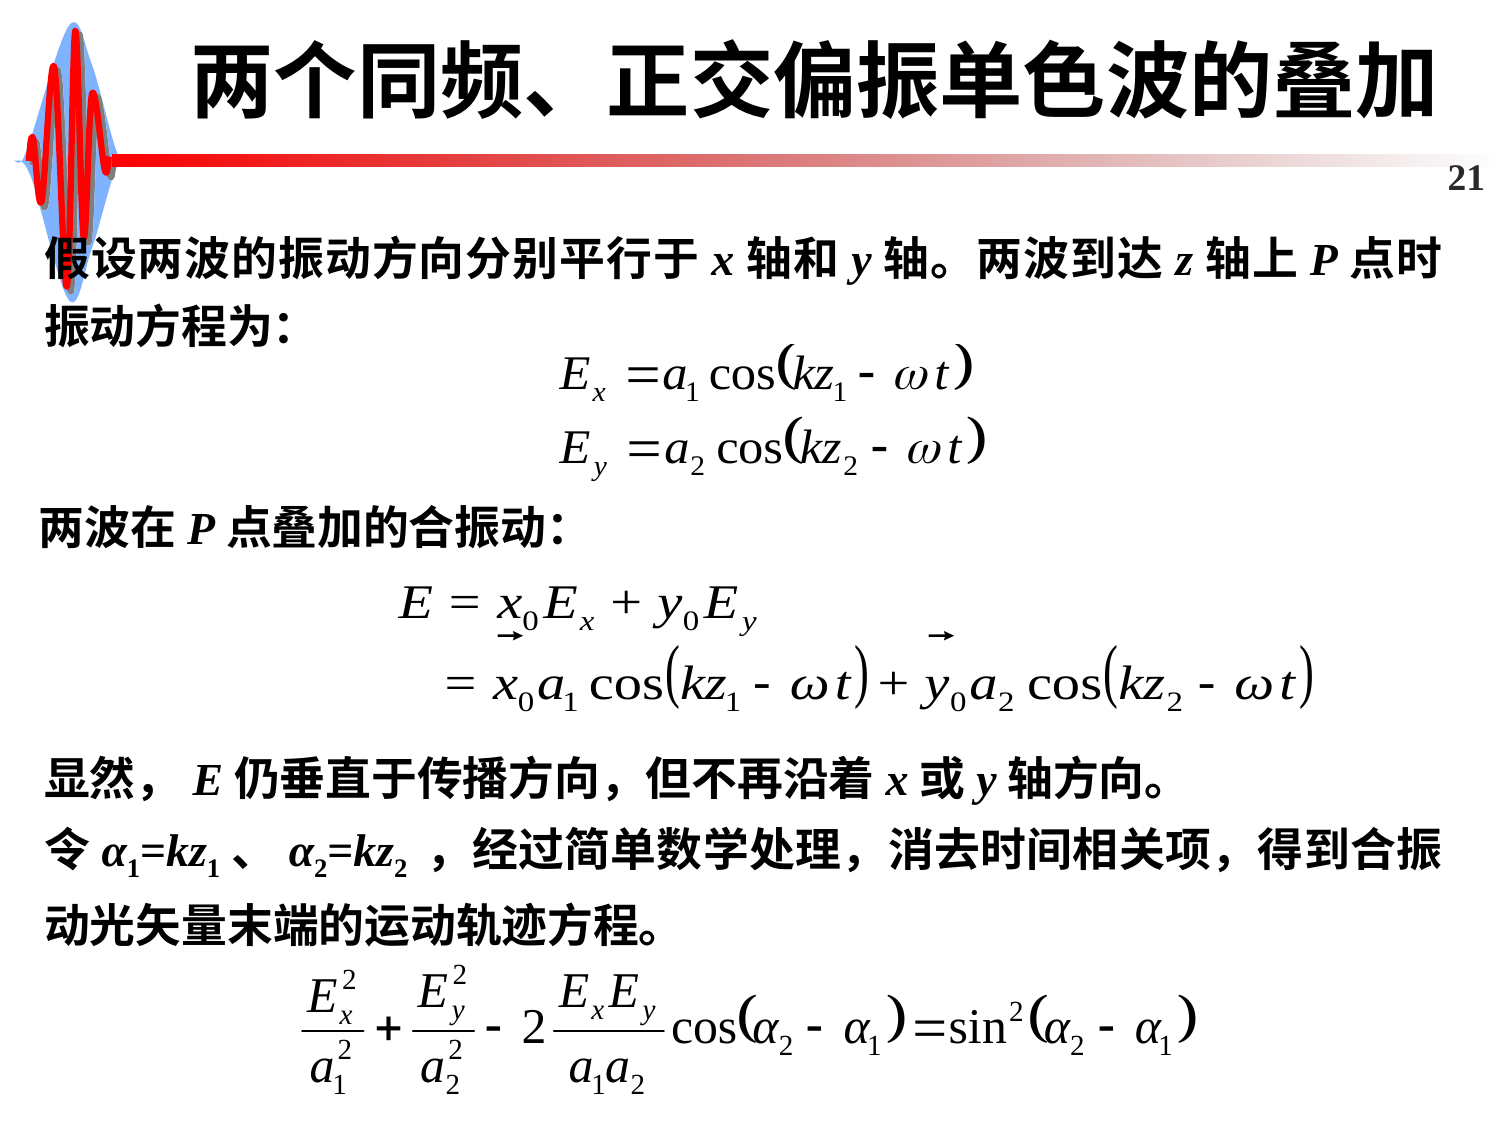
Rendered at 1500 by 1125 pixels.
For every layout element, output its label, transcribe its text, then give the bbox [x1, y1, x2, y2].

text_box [162, 562, 1324, 724]
text_box 两波在P点叠加的合振动： [24, 491, 1246, 562]
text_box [348, 344, 989, 491]
text_box 假设两波的振动方向分别平行于x轴和y轴。两波到达z轴上P点时振动方程为： [29, 208, 1457, 361]
title 两个同频、正交偏振单色波的叠加 [159, 19, 1471, 137]
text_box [293, 951, 1200, 1107]
text_box 显然，E仍垂直于传播方向，但不再沿着x或y轴方向。 令α1=kz1、α2=kz2 ，经过简单数学处理，消去时间相关项，得到合振动光矢量末端的运动轨迹方程。 [29, 728, 1457, 960]
slide_number 21 [1370, 145, 1500, 181]
